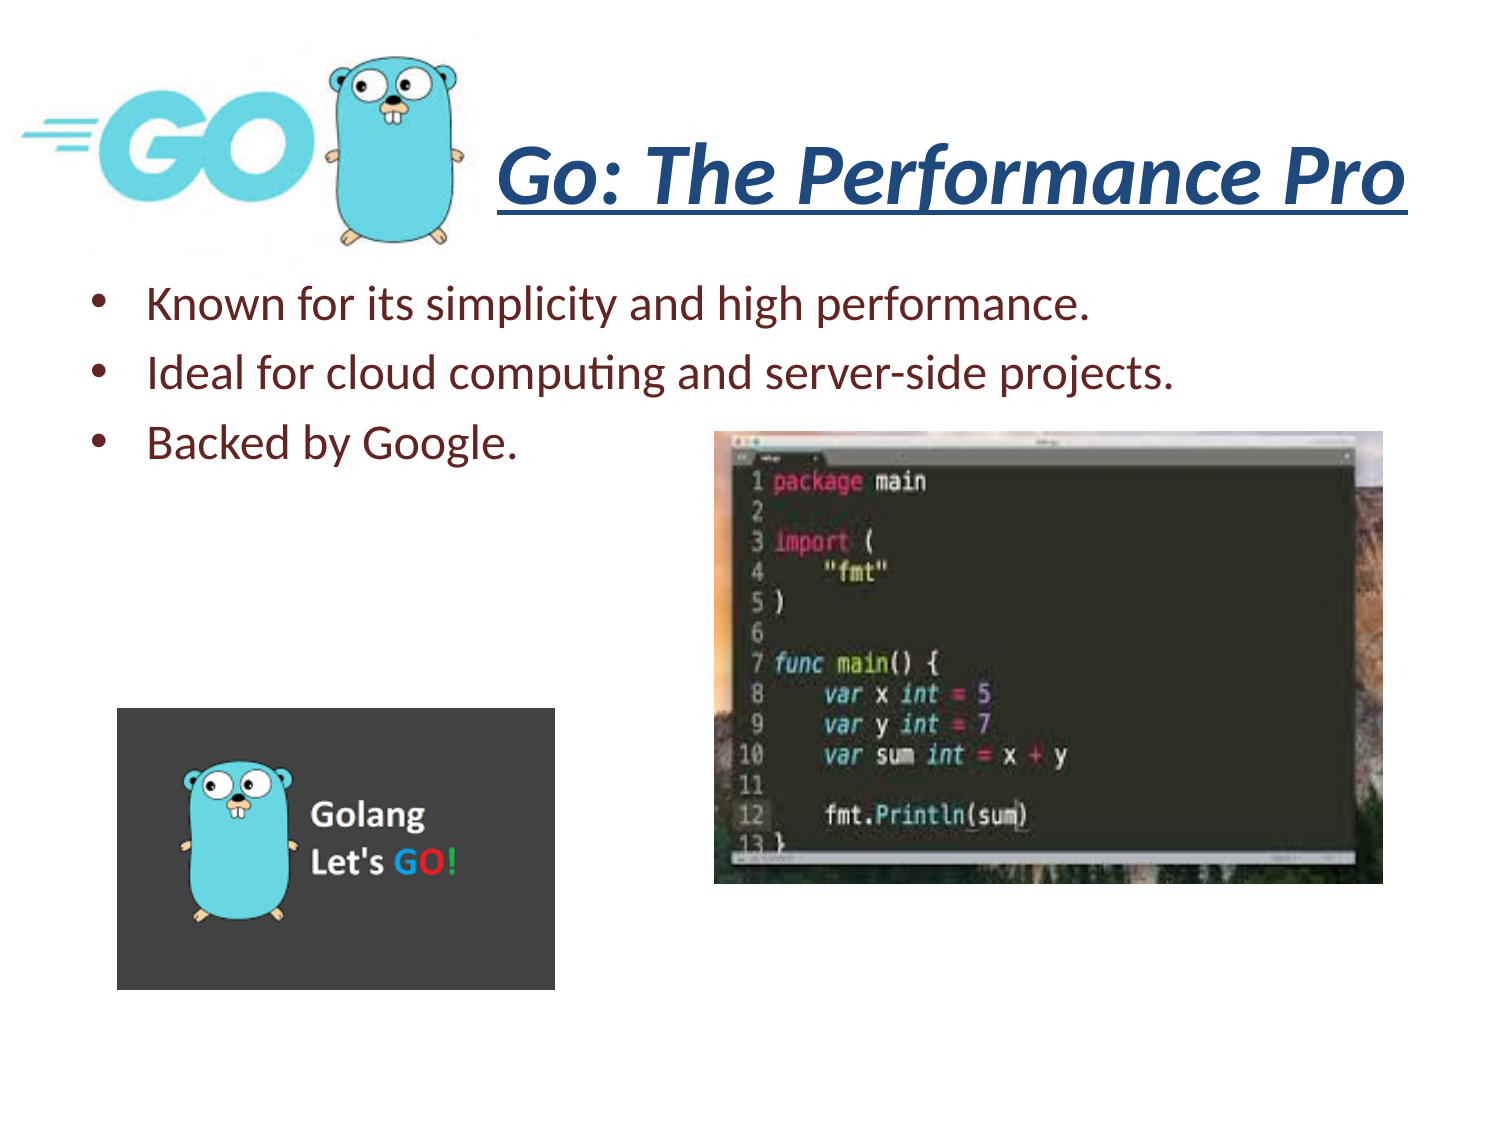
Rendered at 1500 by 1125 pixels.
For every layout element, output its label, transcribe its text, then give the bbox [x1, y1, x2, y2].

picture [12, 19, 481, 285]
picture [117, 708, 556, 991]
list Known for its simplicity and high performance. Ideal for cloud computing and server-side projects. Backed by Google. [75, 262, 1466, 641]
picture [714, 431, 1383, 885]
title Go: The Performance Pro [486, 105, 1425, 233]
